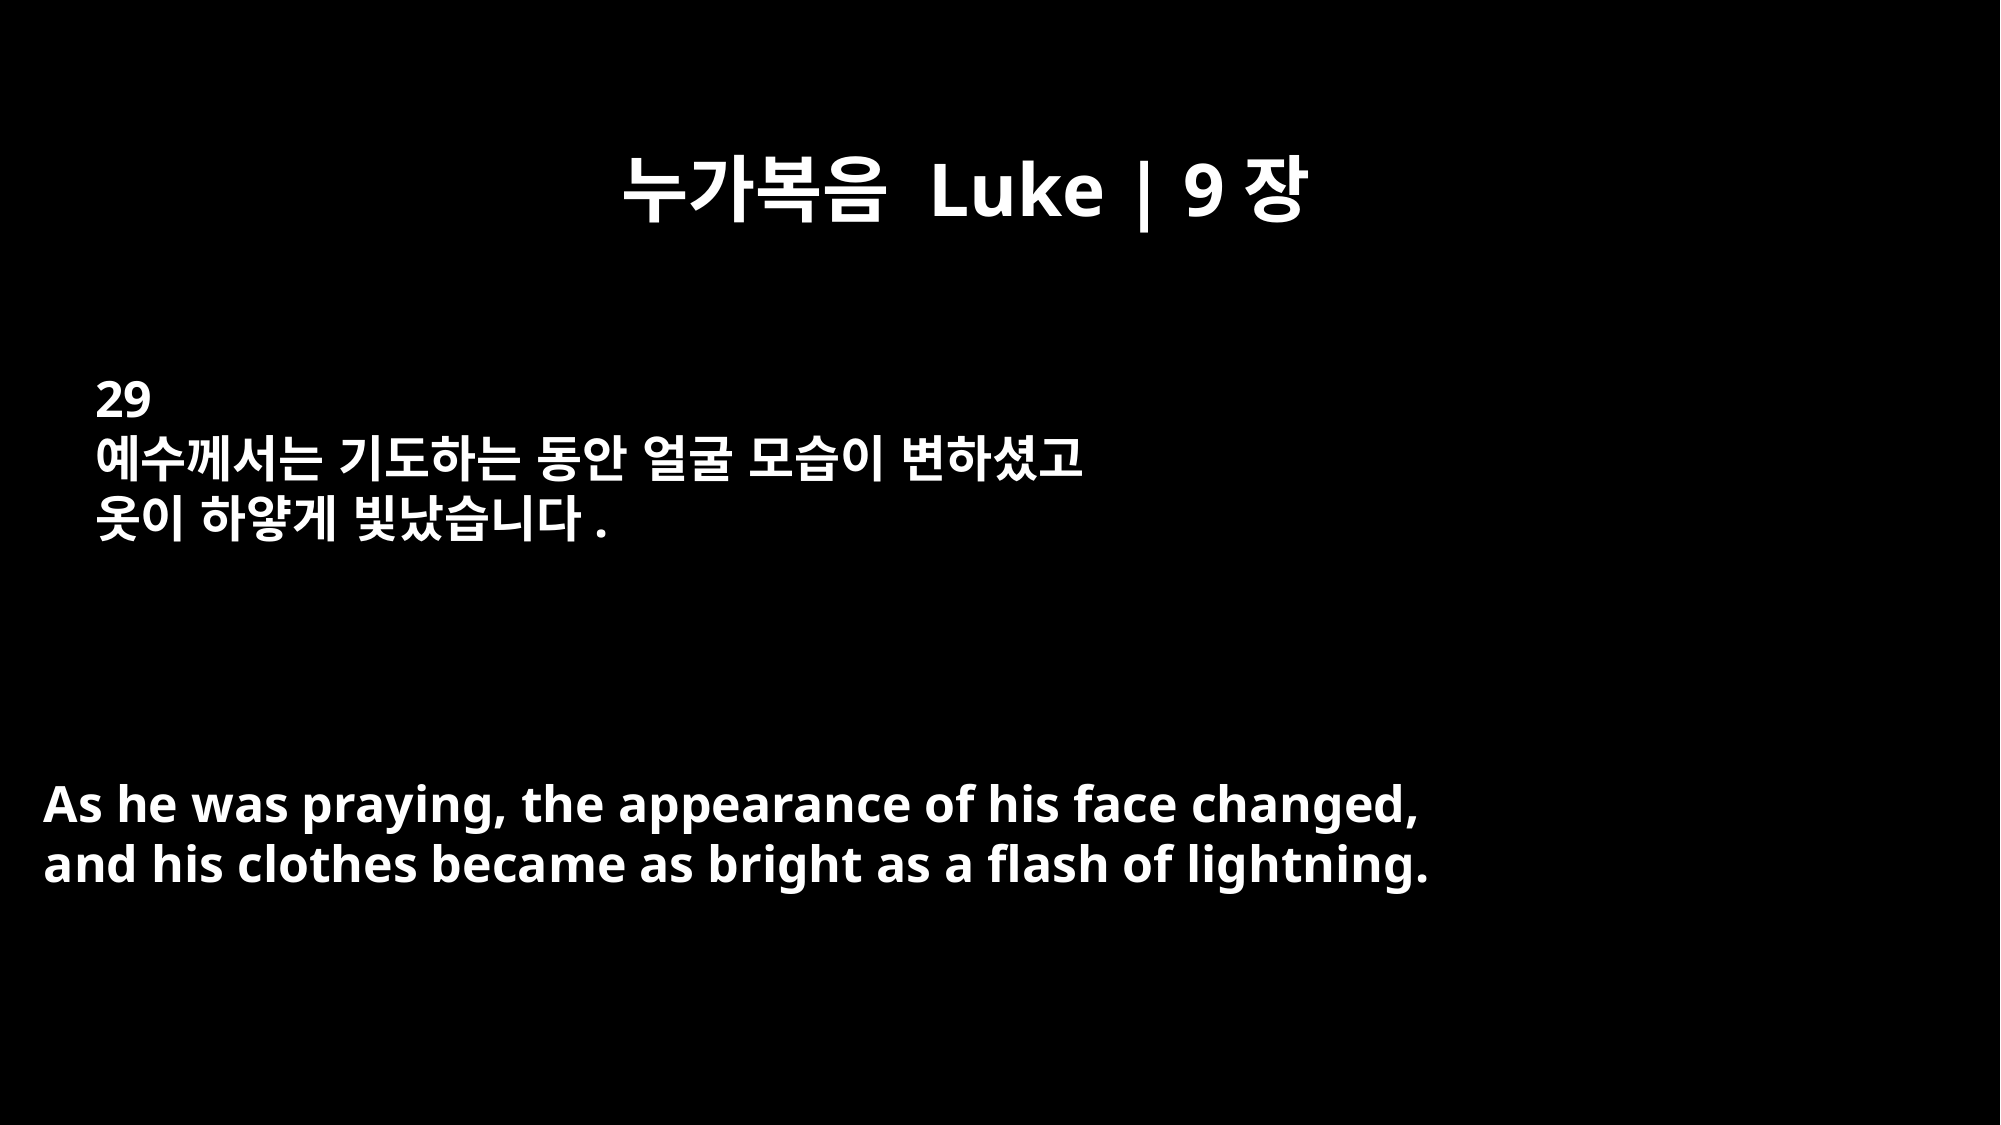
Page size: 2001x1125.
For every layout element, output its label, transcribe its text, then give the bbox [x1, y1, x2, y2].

text_box As he was praying, the appearance of his face changed, and his clothes became as bright as a flash of lightning. [29, 764, 1449, 900]
text_box 누가복음 Luke | 9장 [606, 136, 1326, 239]
text_box 29 예수께서는 기도하는 동안 얼굴 모습이 변하셨고 옷이 하얗게 빛났습니다. [80, 359, 1114, 555]
